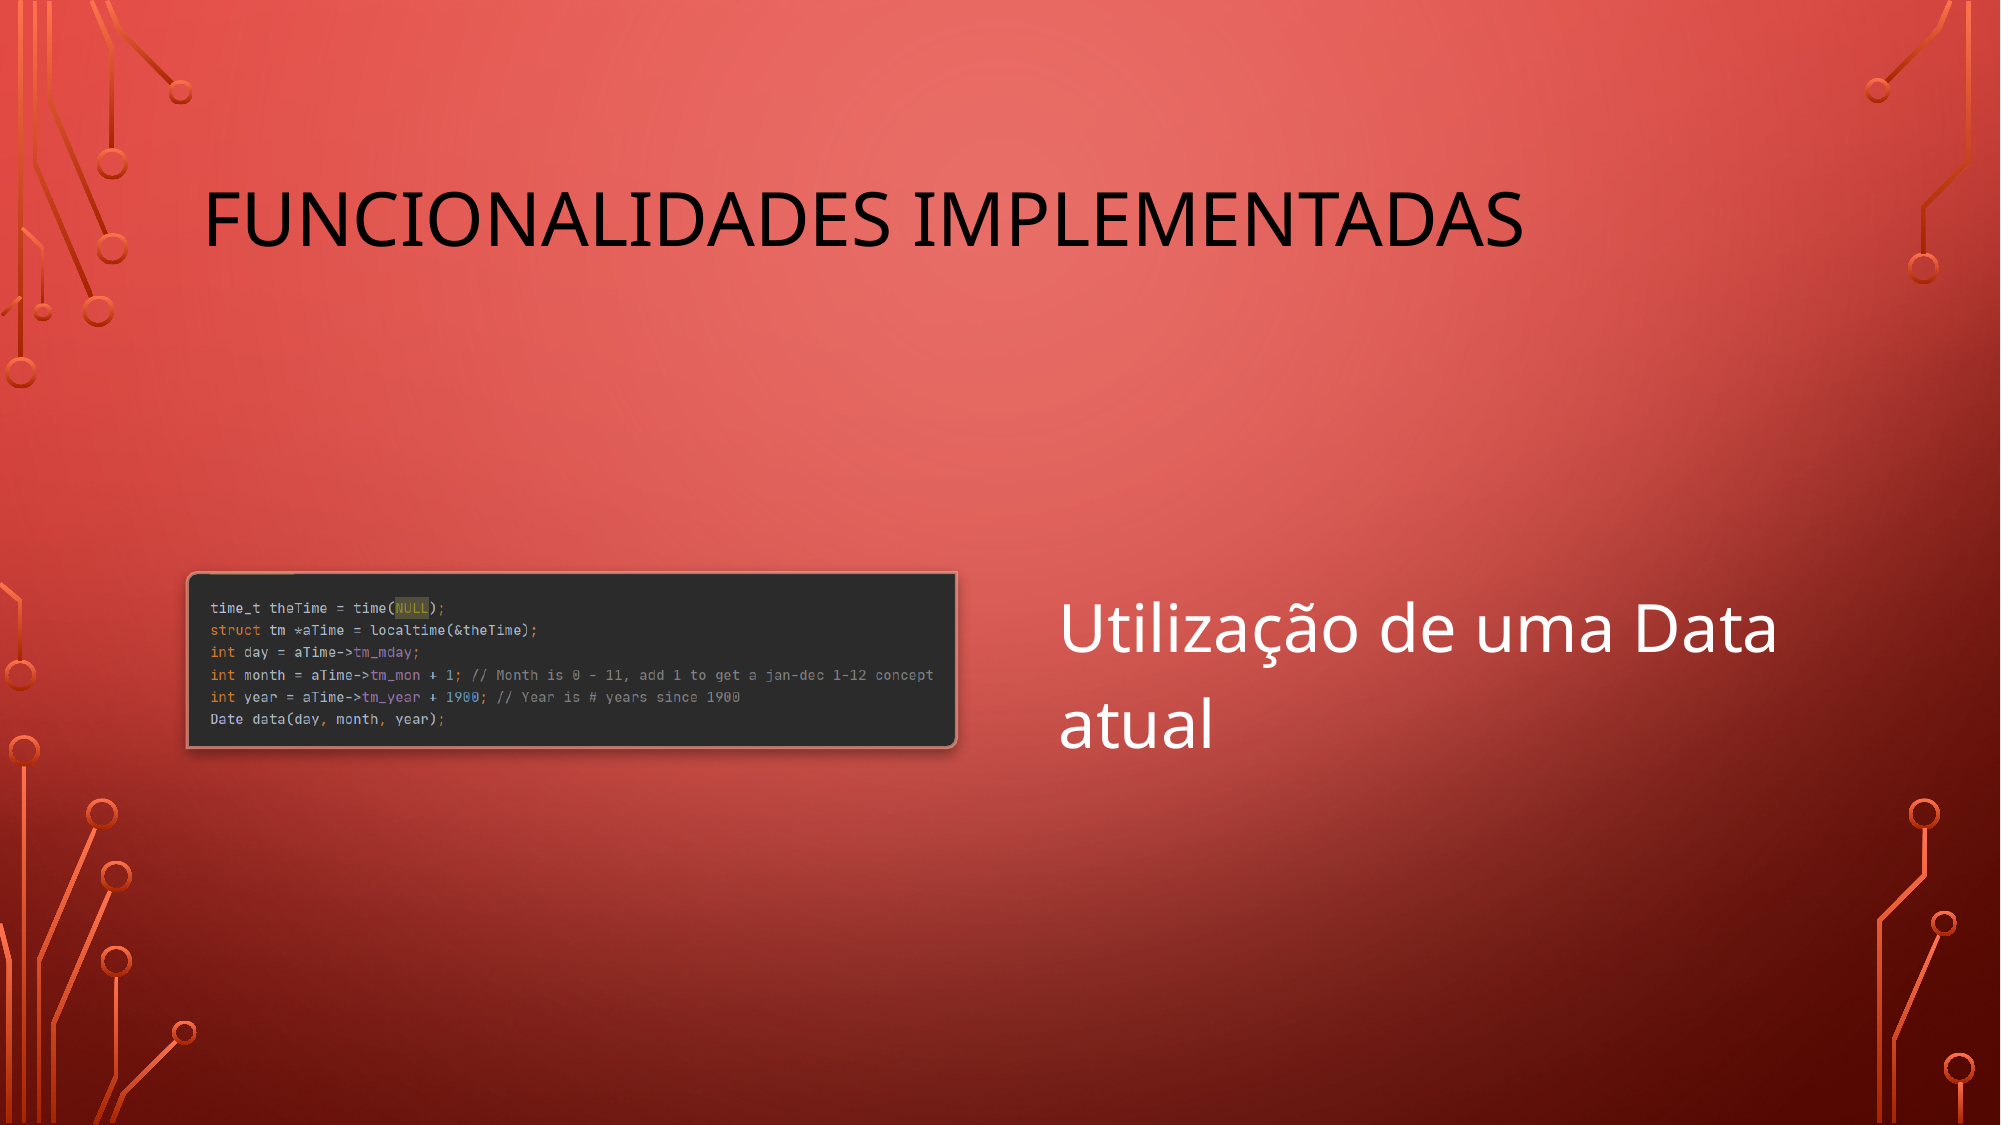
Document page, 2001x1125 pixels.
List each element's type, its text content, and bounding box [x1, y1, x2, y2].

title Funcionalidades IMplementadas [187, 101, 1813, 344]
list Utilização de uma Data atual [1043, 562, 1817, 895]
picture [186, 572, 957, 748]
